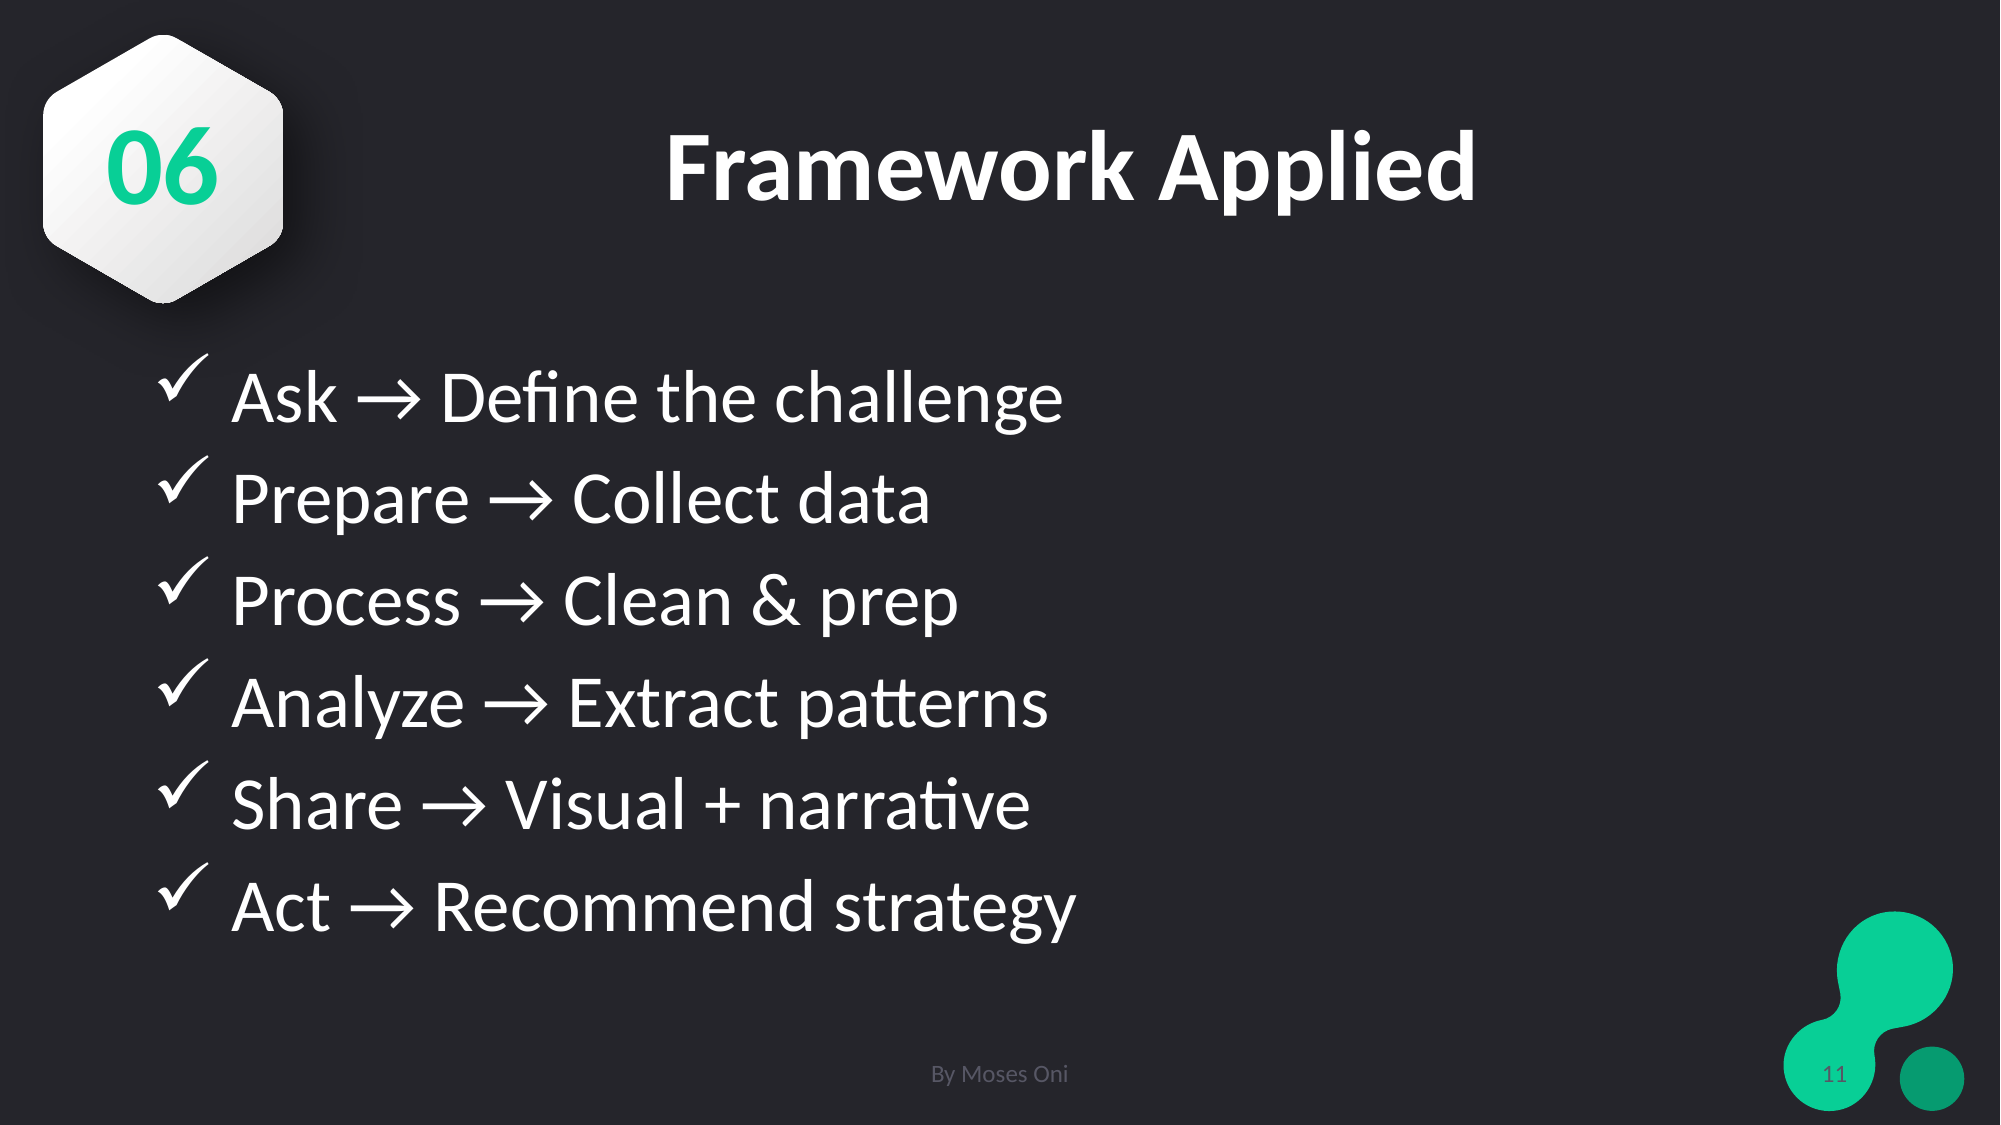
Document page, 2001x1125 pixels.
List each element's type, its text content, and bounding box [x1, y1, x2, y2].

list Ask → Define the challenge Prepare → Collect data Process → Clean & prep Analyze → Extract patterns Share → Visual + narrative Act → Recommend strategy [137, 349, 1863, 1014]
slide_number 11 [1412, 1042, 1863, 1103]
title Framework Applied [282, 59, 1863, 278]
list 06 [67, 76, 259, 262]
footer By Moses Oni [662, 1042, 1338, 1103]
